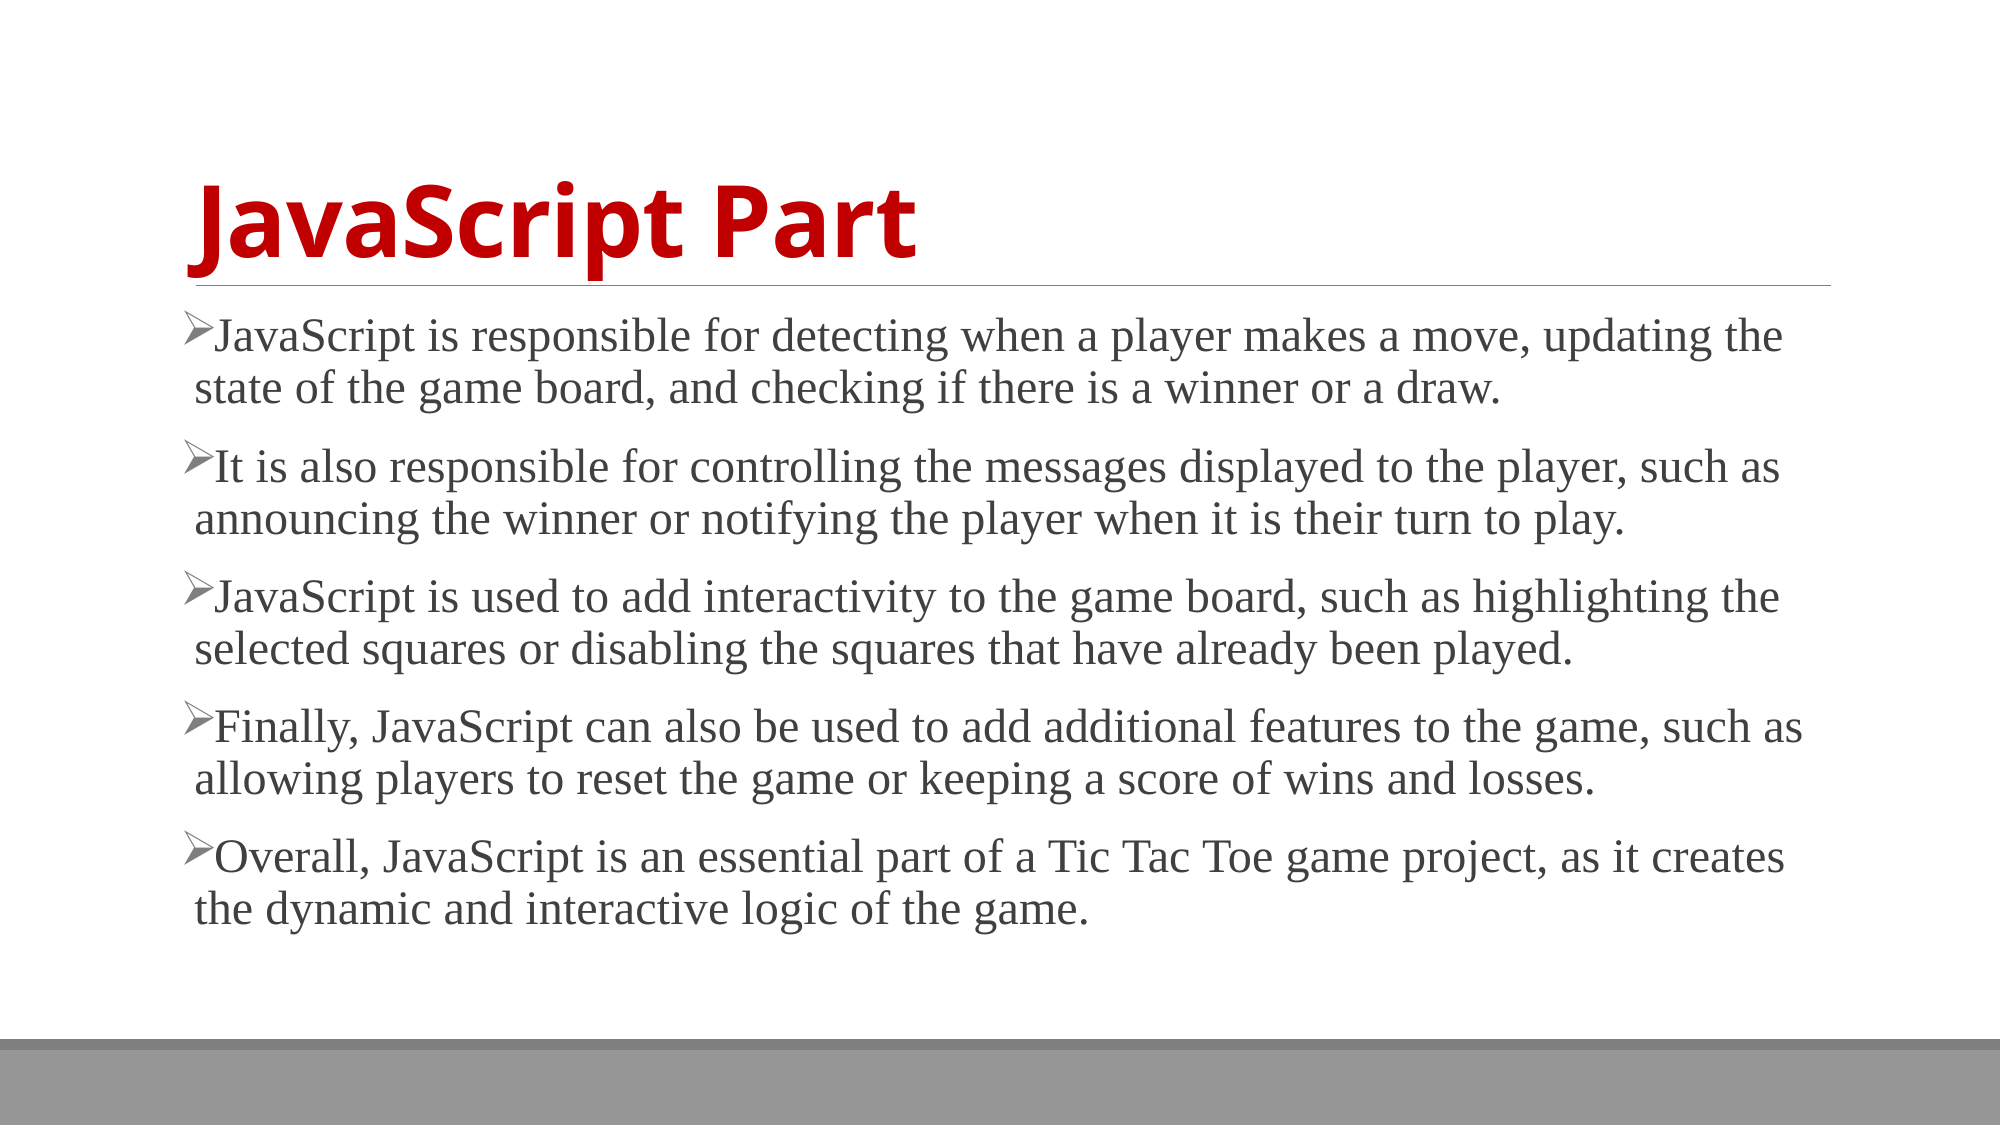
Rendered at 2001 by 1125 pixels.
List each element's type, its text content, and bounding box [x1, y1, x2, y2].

title JavaScript Part [180, 47, 1830, 285]
list JavaScript is responsible for detecting when a player makes a move, updating the state of the game board, and checking if there is a winner or a draw. It is also responsible for controlling the messages displayed to the player, such as announcing the winner or notifying the player when it is their turn to play. JavaScript is used to add interactivity to the game board, such as highlighting the selected squares or disabling the squares that have already been played. Finally, JavaScript can also be used to add additional features to the game, such as allowing players to reset the game or keeping a score of wins and losses. Overall, JavaScript is an essential part of a Tic Tac Toe game project, as it creates the dynamic and interactive logic of the game. [180, 302, 1830, 1058]
